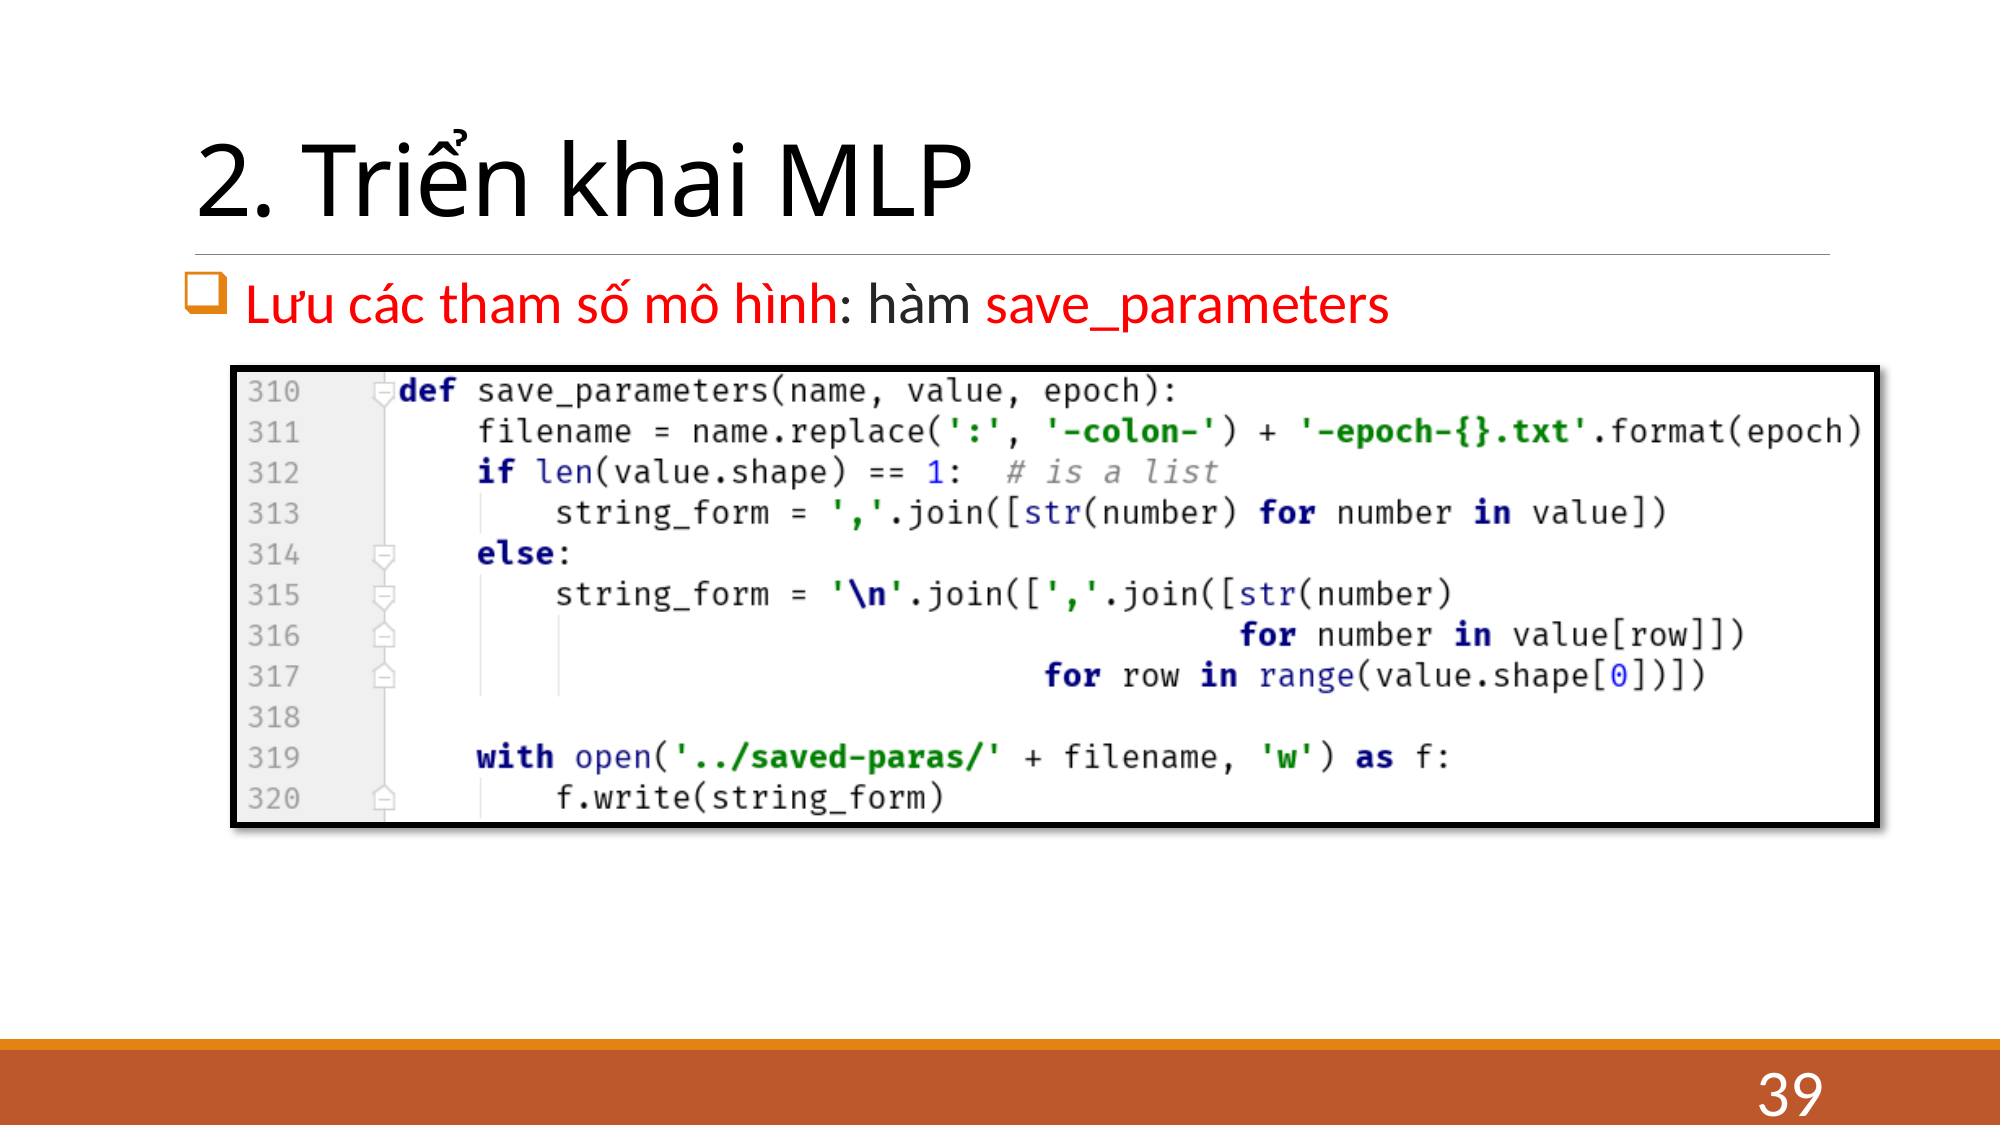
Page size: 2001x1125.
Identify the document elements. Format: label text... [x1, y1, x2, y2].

list Lưu các tham số mô hình: hàm save_parameters [180, 265, 1830, 1060]
slide_number 39 [1624, 1059, 1840, 1120]
picture [236, 371, 1875, 823]
title 2. Triển khai MLP [180, 47, 1830, 244]
